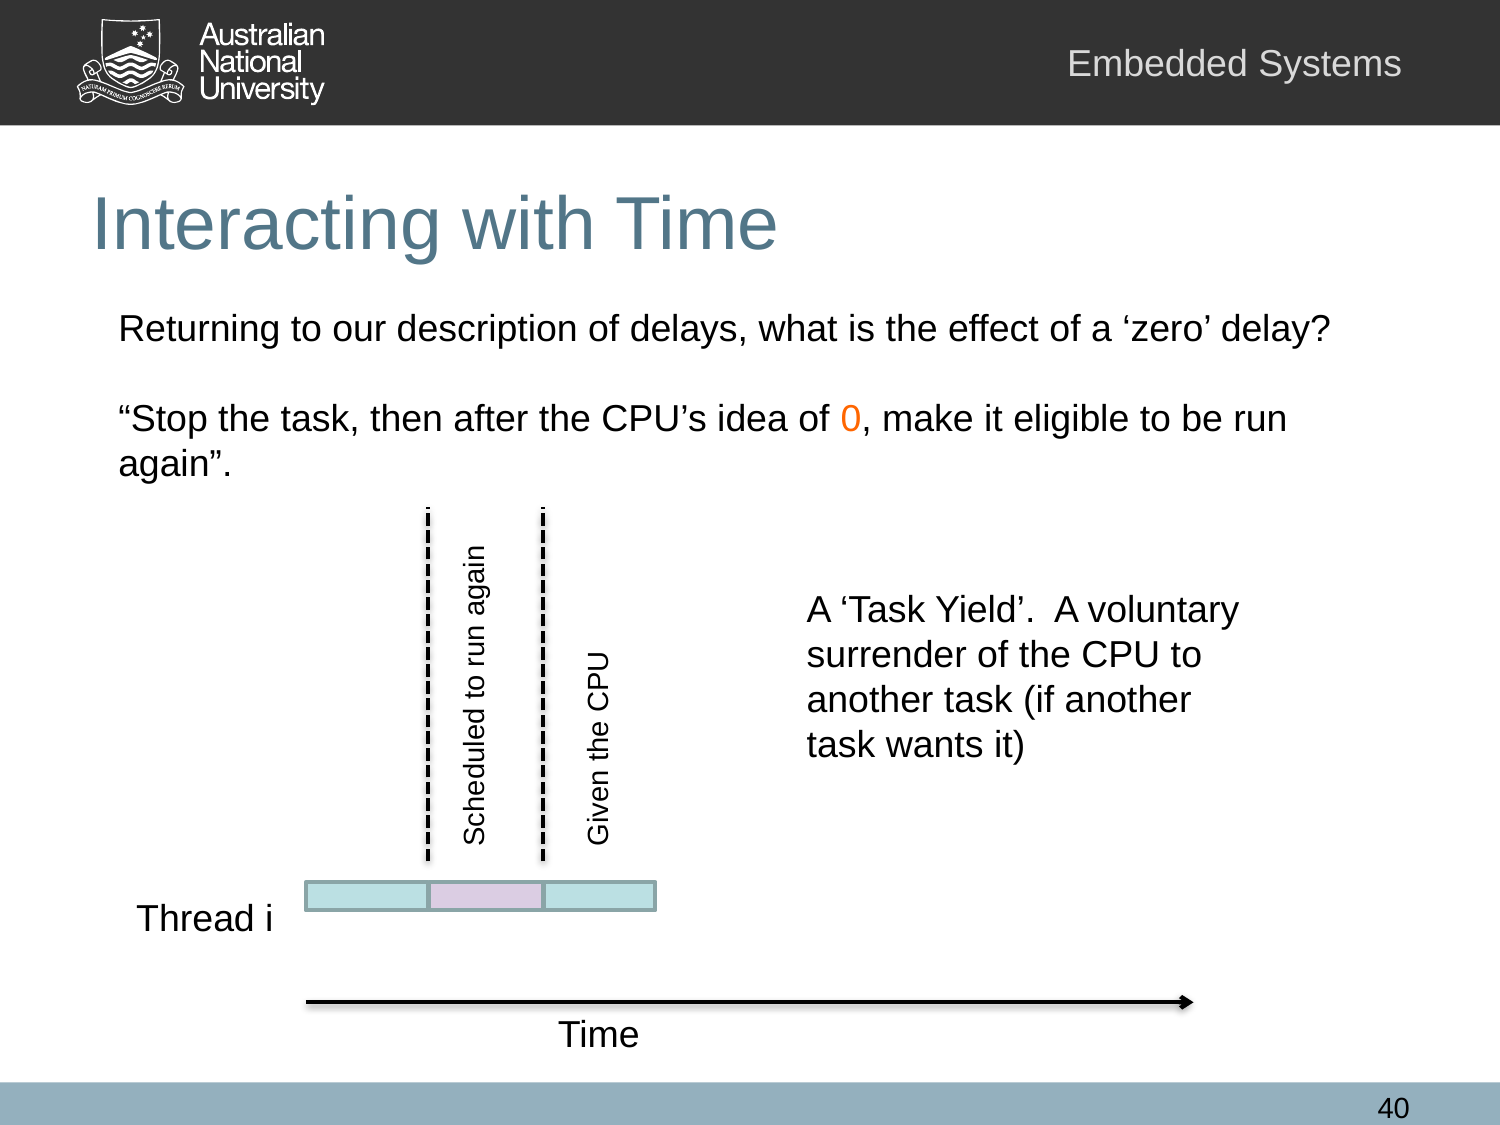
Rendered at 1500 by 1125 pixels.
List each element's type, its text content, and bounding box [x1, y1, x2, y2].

text_box Given the CPU [571, 649, 638, 862]
text_box [427, 880, 545, 912]
text_box Scheduled to run again [447, 543, 514, 862]
text_box Time [543, 1010, 655, 1062]
slide_number 40 [1328, 1082, 1426, 1118]
text_box Returning to our description of delays, what is the effect of a ‘zero’ delay? “Stop the task, then after the CPU’s idea of 0, make it eligible to be run again”. [103, 296, 1353, 492]
text_box [304, 880, 427, 912]
title Interacting with Time [76, 125, 1428, 314]
text_box [545, 880, 657, 912]
text_box A ‘Task Yield’. A voluntary surrender of the CPU to another task (if another task wants it) [791, 578, 1284, 773]
text_box Thread i [121, 886, 289, 946]
